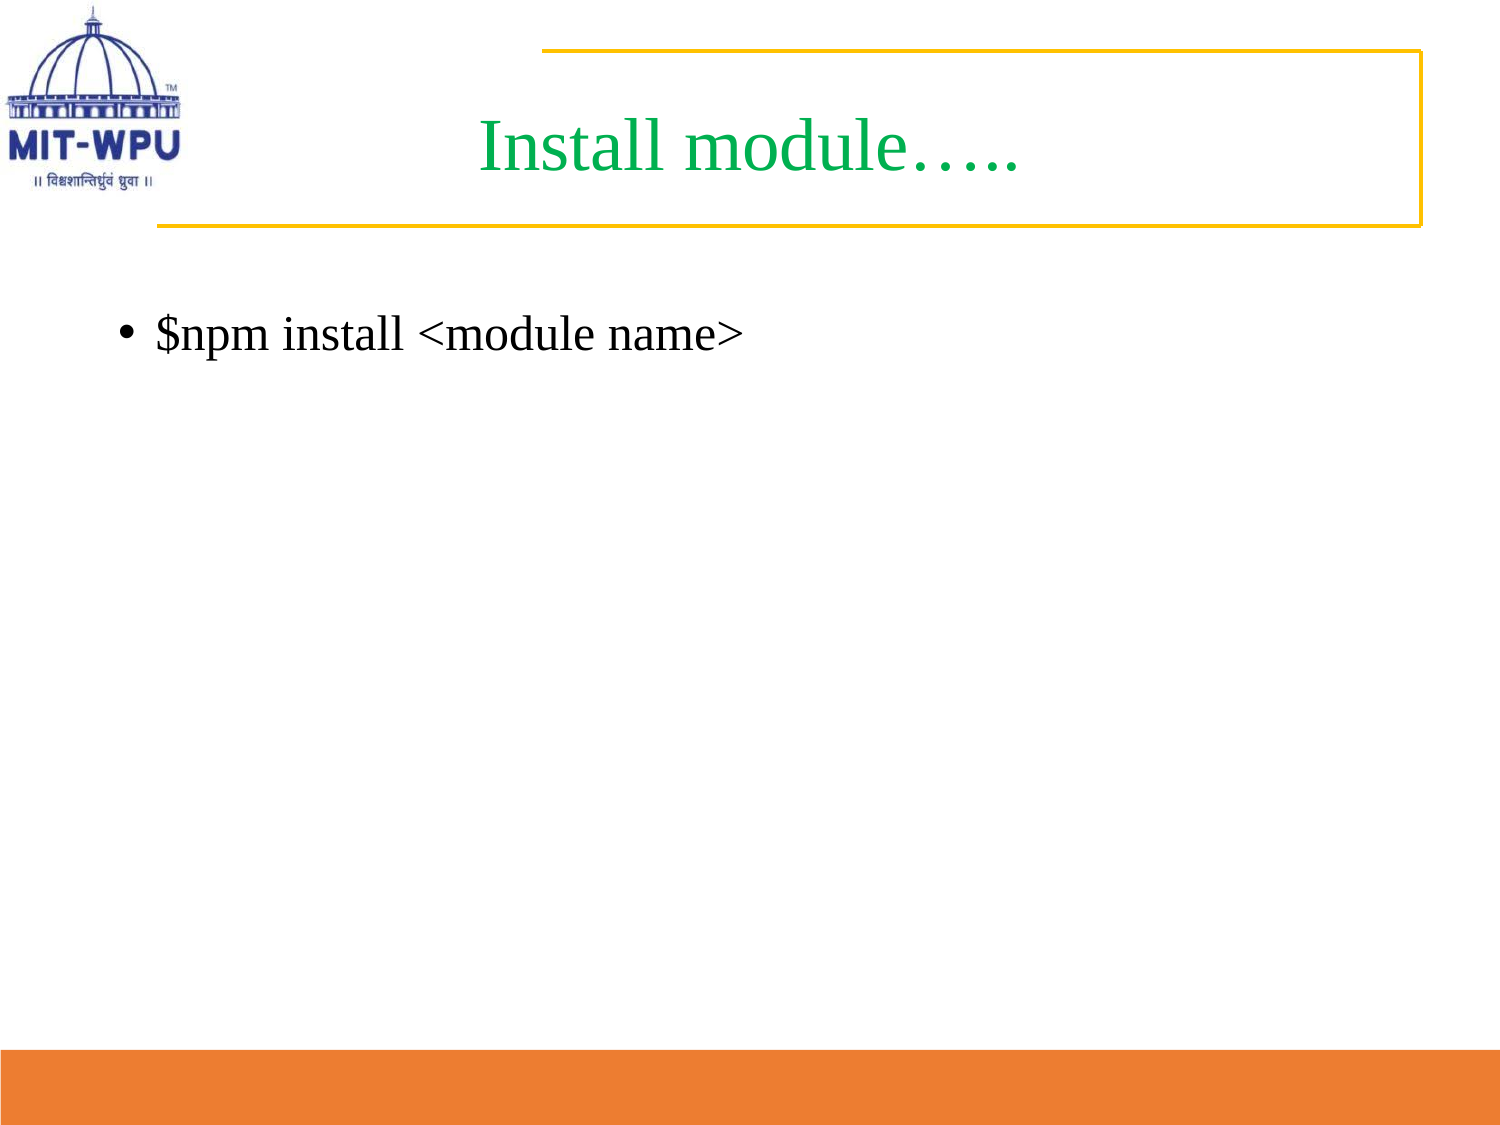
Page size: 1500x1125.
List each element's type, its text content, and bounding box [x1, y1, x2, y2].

title Install module….. [103, 37, 1397, 255]
list $npm install <module name> [103, 299, 1397, 1014]
picture [0, 0, 188, 197]
